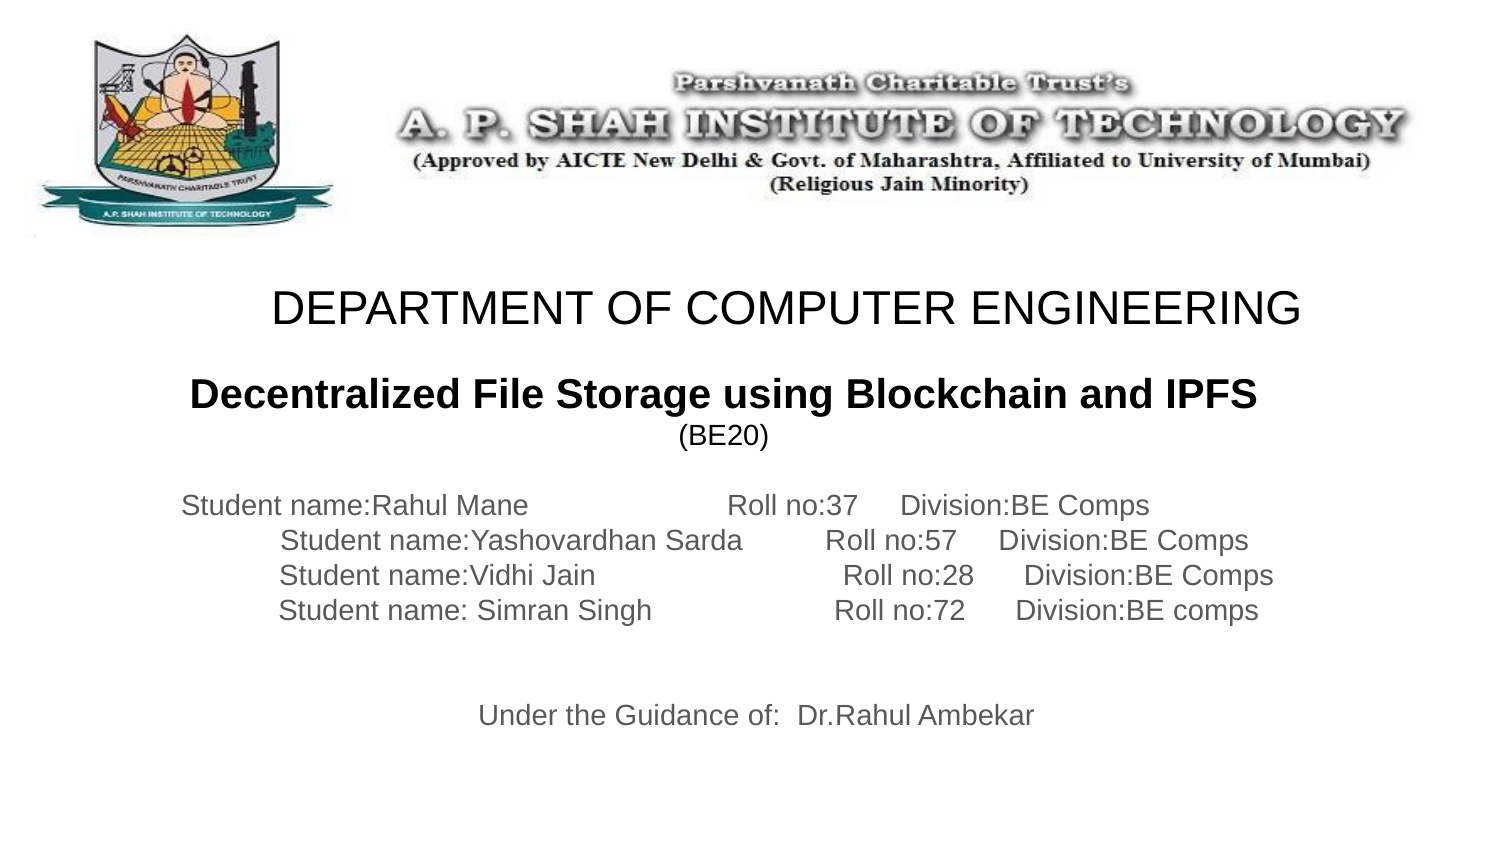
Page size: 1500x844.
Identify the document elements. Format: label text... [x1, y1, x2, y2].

text_box Decentralized File Storage using Blockchain and IPFS (BE20) [122, 351, 1326, 467]
picture [24, 24, 1423, 239]
subtitle Student name:Rahul Mane Roll no:37 Division:BE Comps Student name:Yashovardhan Sarda Roll no:57 Division:BE Comps Student name:Vidhi Jain Roll no:28 Division:BE Comps Student name: Simran Singh Roll no:72 Division:BE comps Under the Guidance of: Dr.Rahul Ambekar [90, 470, 1423, 789]
text_box DEPARTMENT OF COMPUTER ENGINEERING [148, 262, 1352, 385]
